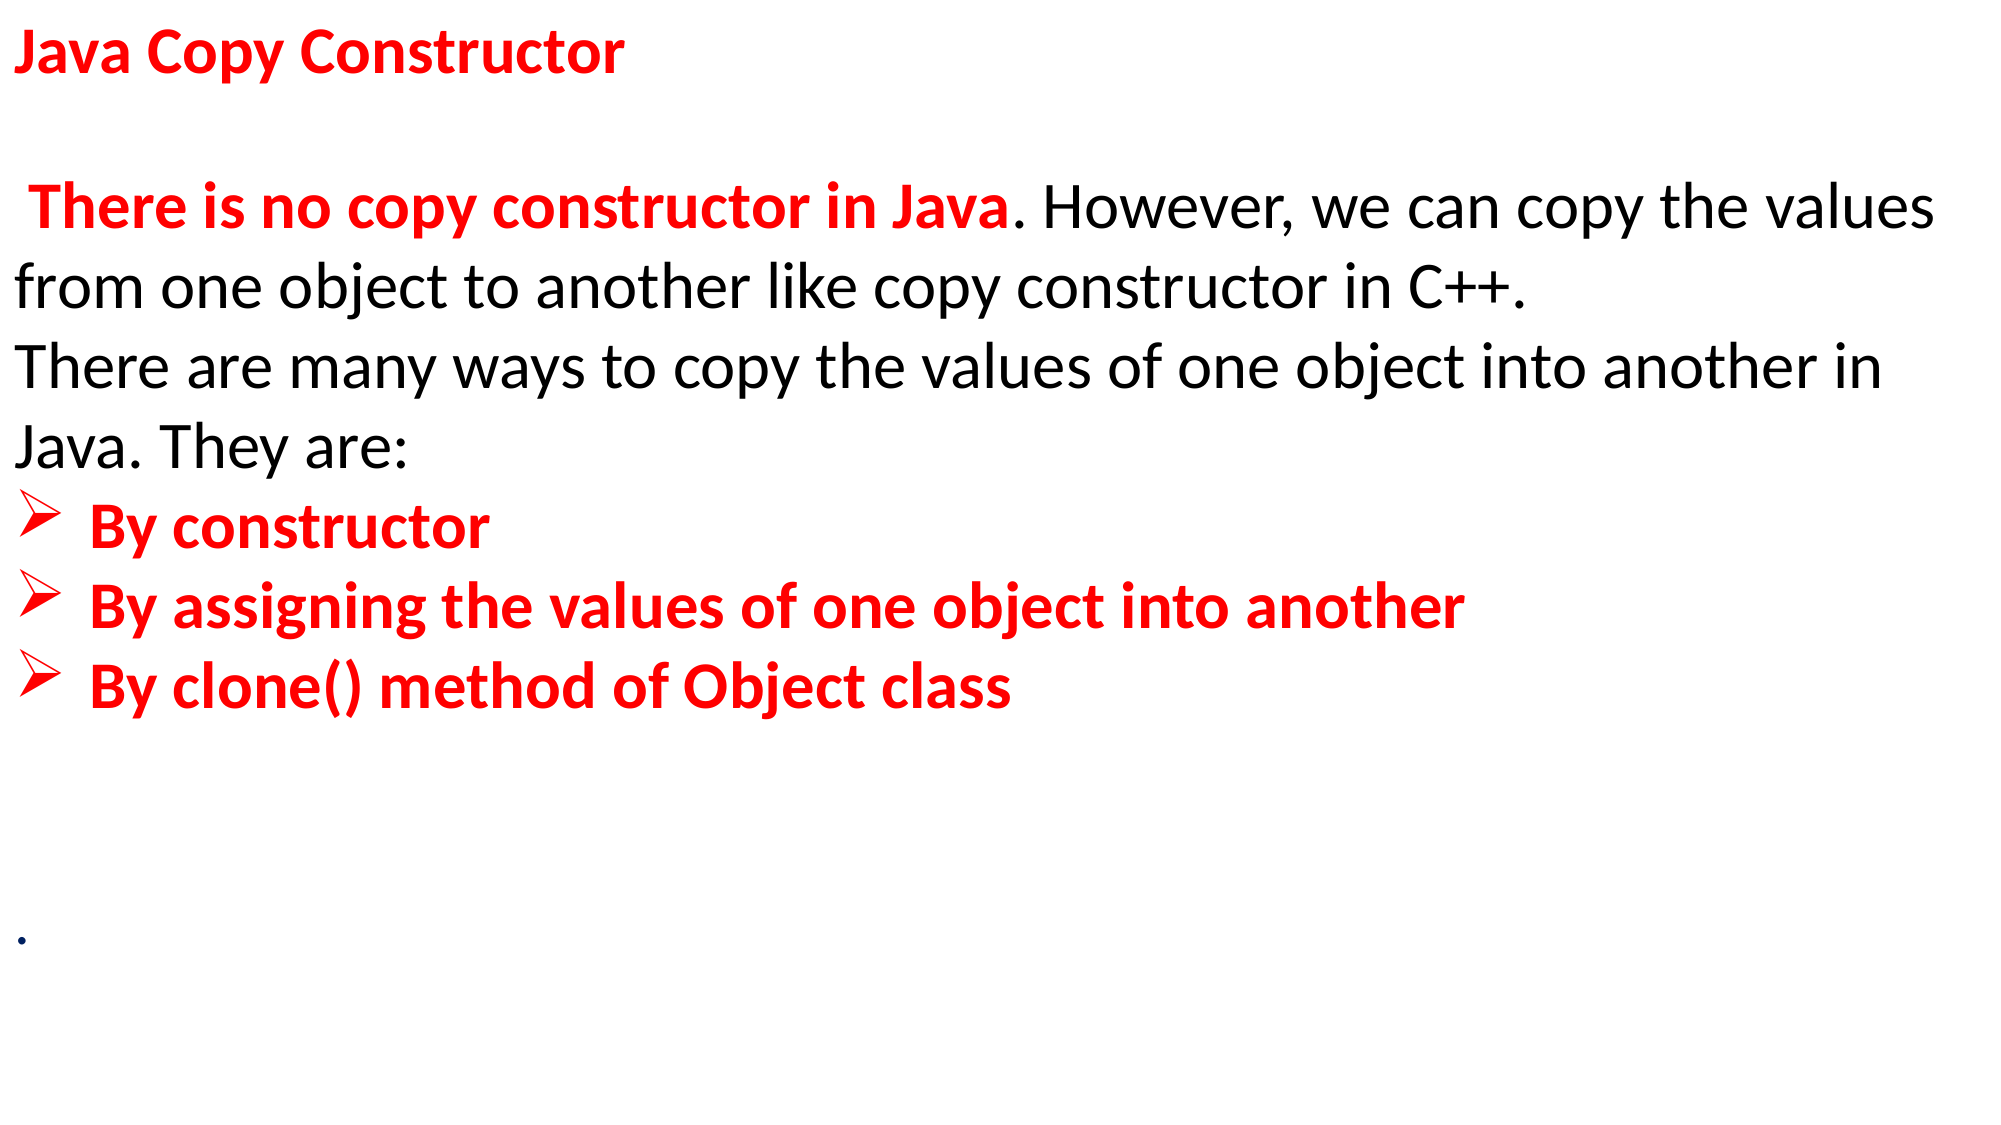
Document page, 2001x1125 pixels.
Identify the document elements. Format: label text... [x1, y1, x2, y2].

text_box Java Copy Constructor There is no copy constructor in Java. However, we can copy the values from one object to another like copy constructor in C++. There are many ways to copy the values of one object into another in Java. They are: By constructor By assigning the values of one object into another By clone() method of Object class . [0, 0, 2000, 965]
